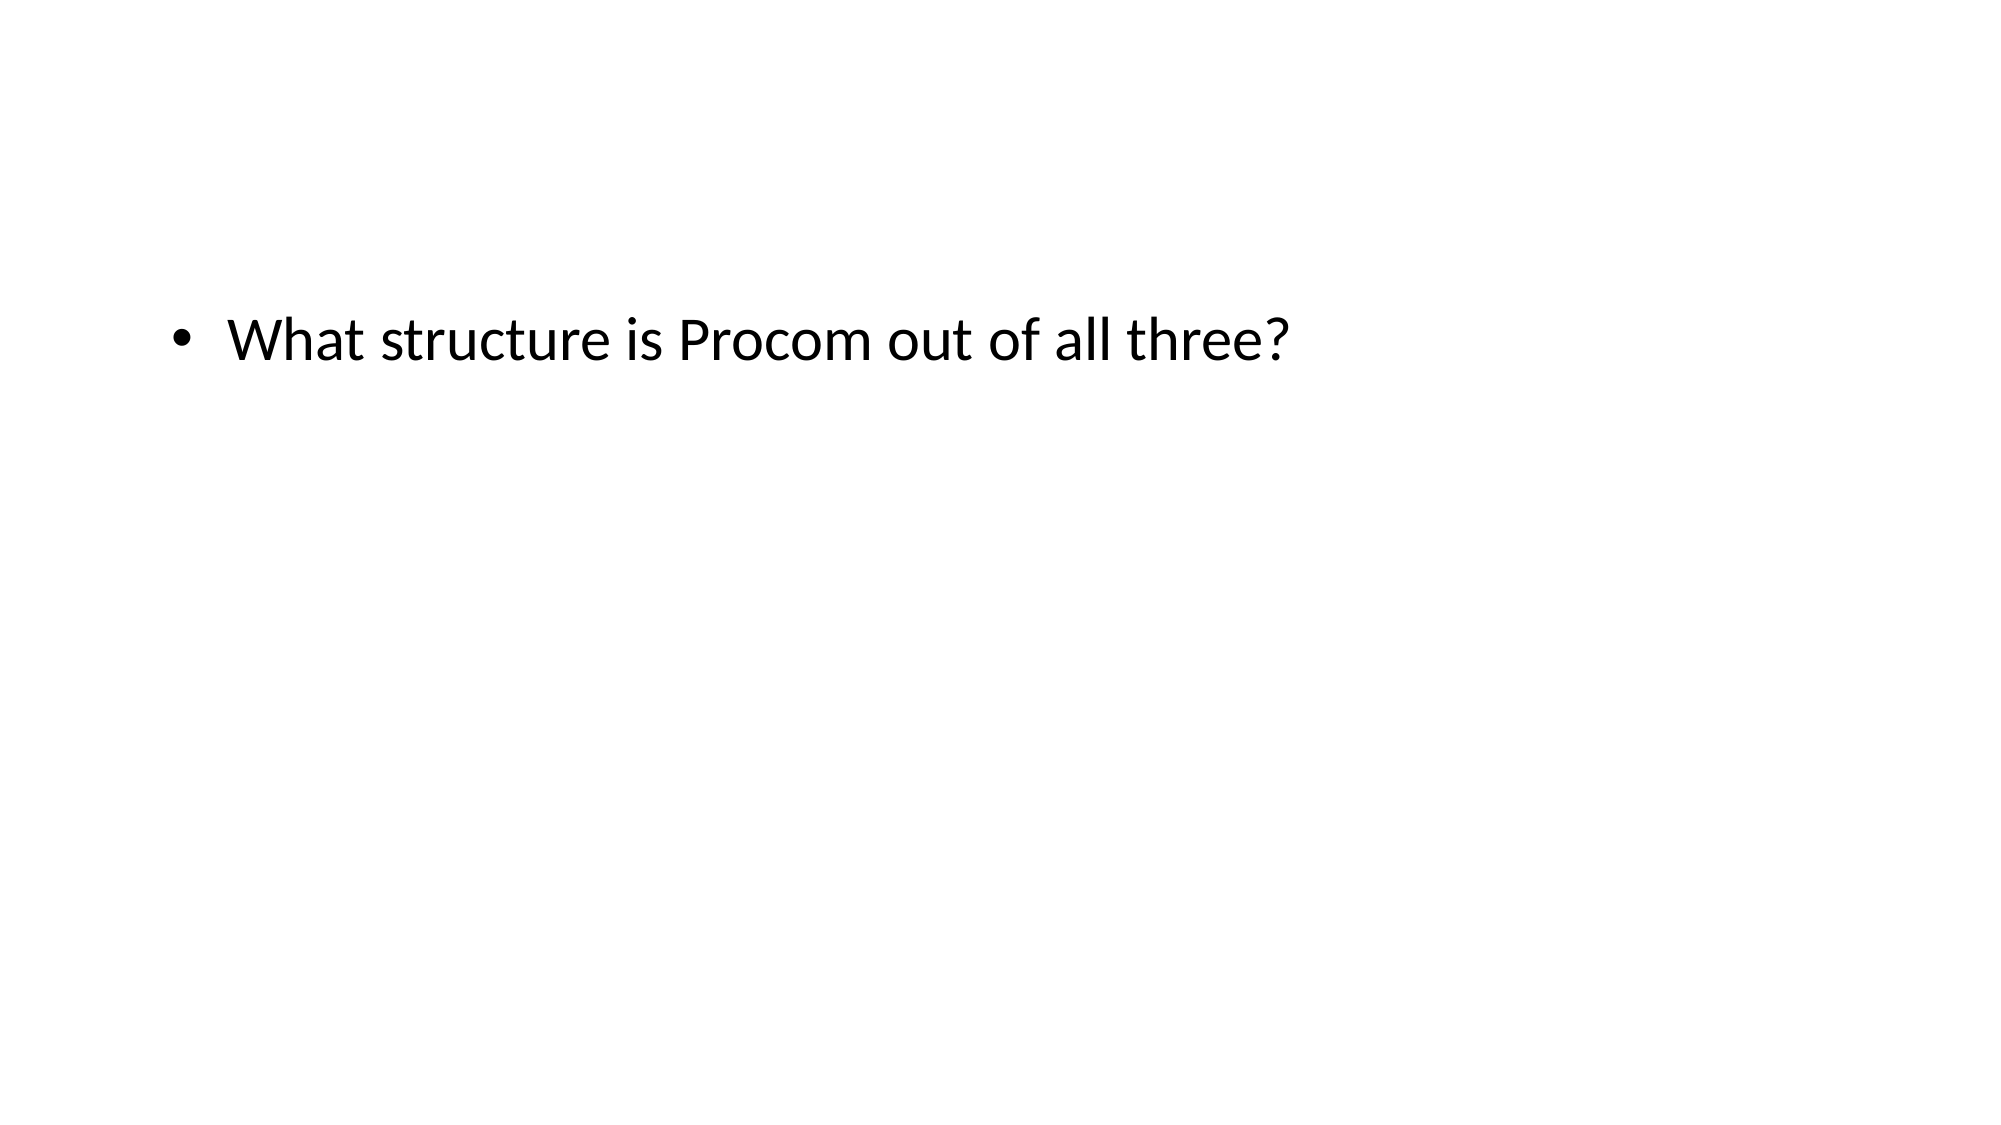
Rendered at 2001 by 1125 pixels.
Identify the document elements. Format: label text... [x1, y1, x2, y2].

list What structure is Procom out of all three? [137, 299, 1863, 1014]
